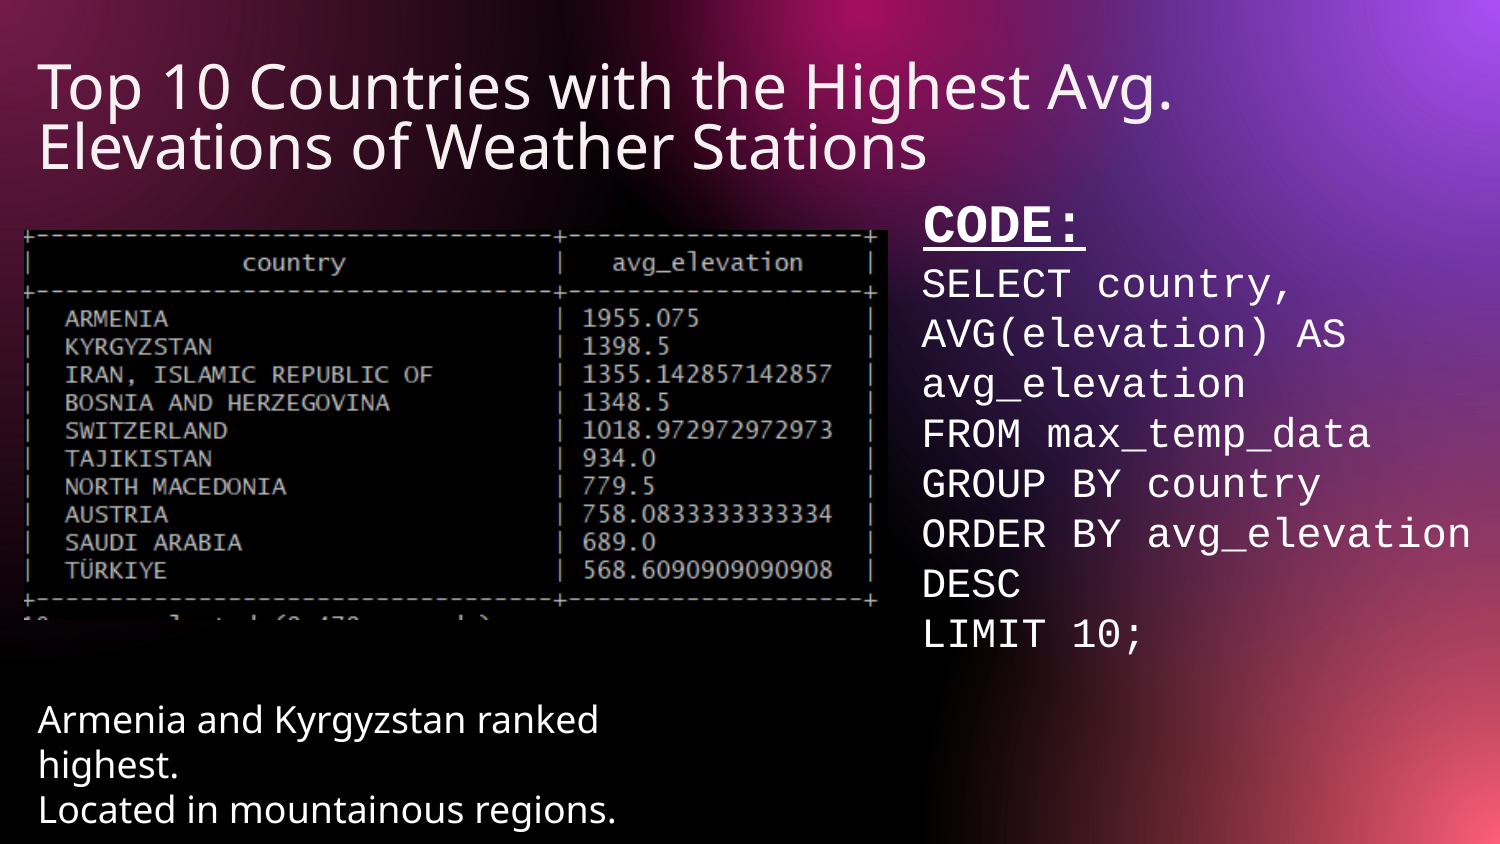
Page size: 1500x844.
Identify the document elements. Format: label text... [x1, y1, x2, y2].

picture [0, 0, 1500, 844]
title SELECT country, AVG(elevation) AS avg_elevation FROM max_temp_data GROUP BY country ORDER BY avg_elevation DESC LIMIT 10; [921, 256, 1492, 658]
text_box CODE: [908, 173, 1107, 243]
title Top 10 Countries with the Highest Avg. Elevations of Weather Stations [37, 46, 1483, 206]
subtitle Armenia and Kyrgyzstan ranked highest. Located in mountainous regions. [37, 696, 731, 844]
